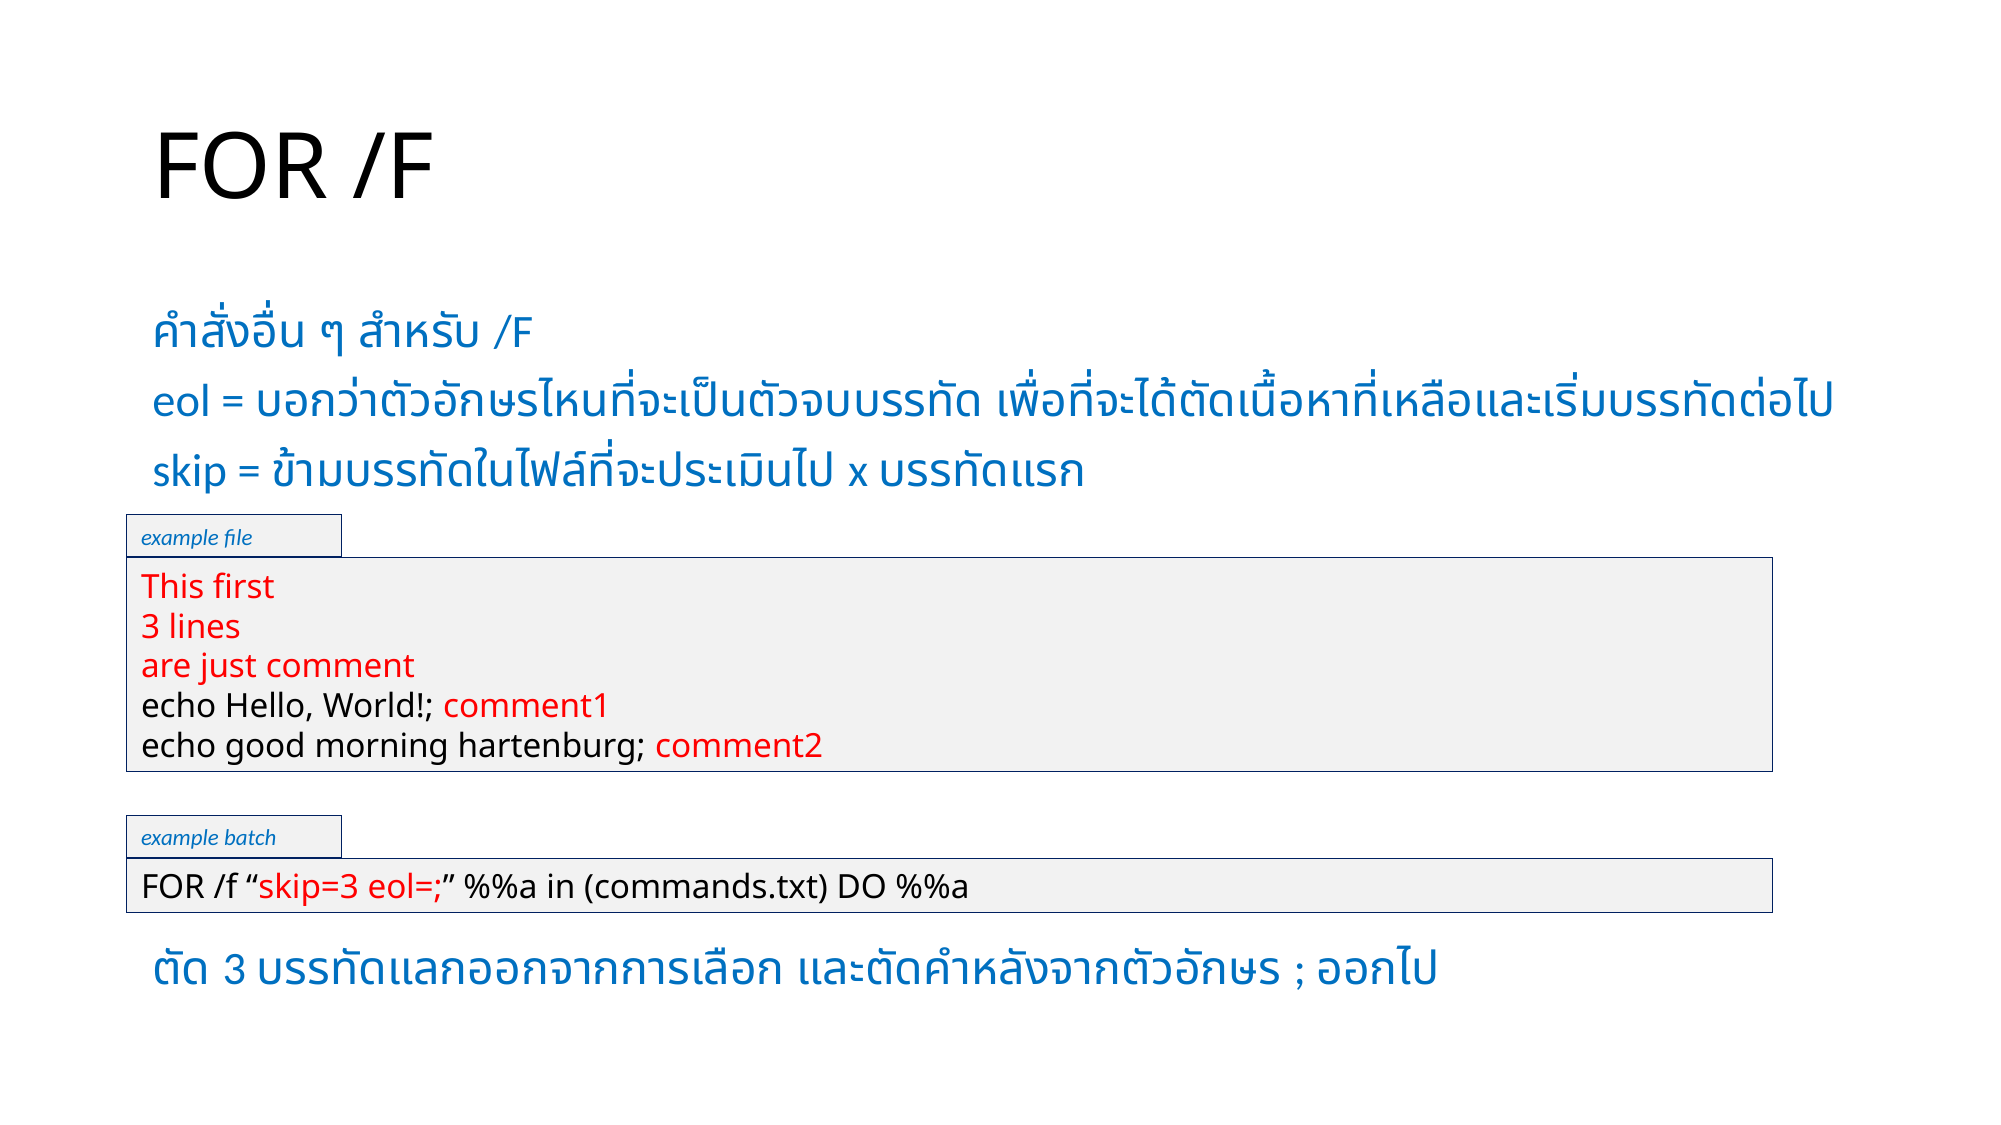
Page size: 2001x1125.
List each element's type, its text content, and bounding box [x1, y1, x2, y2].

list คำสั่งอื่น ๆ สำหรับ /F eol = บอกว่าตัวอักษรไหนที่จะเป็นตัวจบบรรทัด เพื่อที่จะได้ตัดเนื้อหาที่เหลือและเริ่มบรรทัดต่อไป skip = ข้ามบรรทัดในไฟล์ที่จะประเมินไป x บรรทัดแรก ตัด 3 บรรทัดแลกออกจากการเลือก และตัดคำหลังจากตัวอักษร ; ออกไป [137, 299, 1863, 1014]
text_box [126, 514, 1773, 775]
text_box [126, 815, 1773, 914]
title FOR /F [137, 59, 1863, 278]
